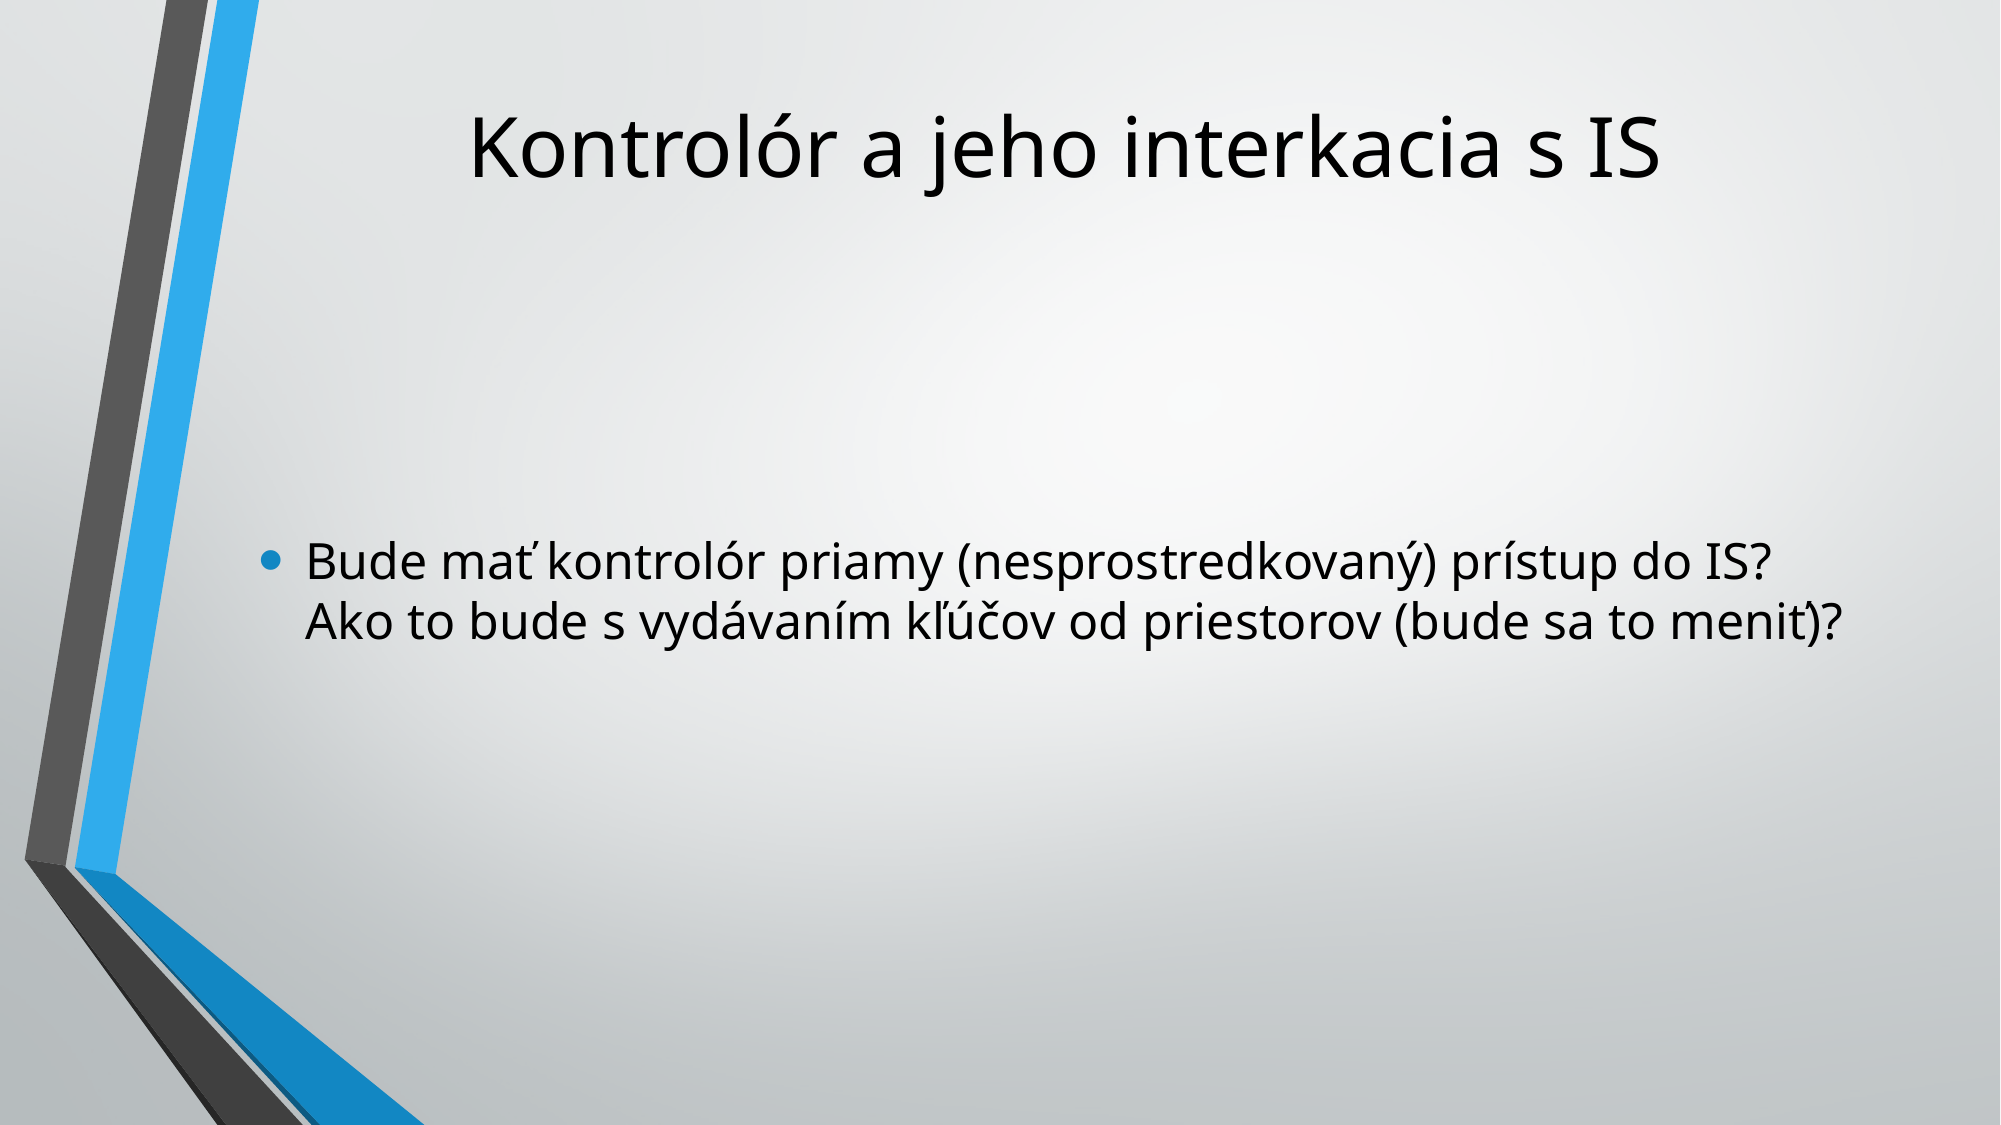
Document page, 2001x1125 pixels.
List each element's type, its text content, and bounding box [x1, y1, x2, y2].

list Bude mať kontrolór priamy (nesprostredkovaný) prístup do IS? Ako to bude s vydávaním kľúčov od priestorov (bude sa to meniť)? [243, 220, 1887, 959]
title Kontrolór a jeho interkacia s IS [243, 0, 1887, 220]
